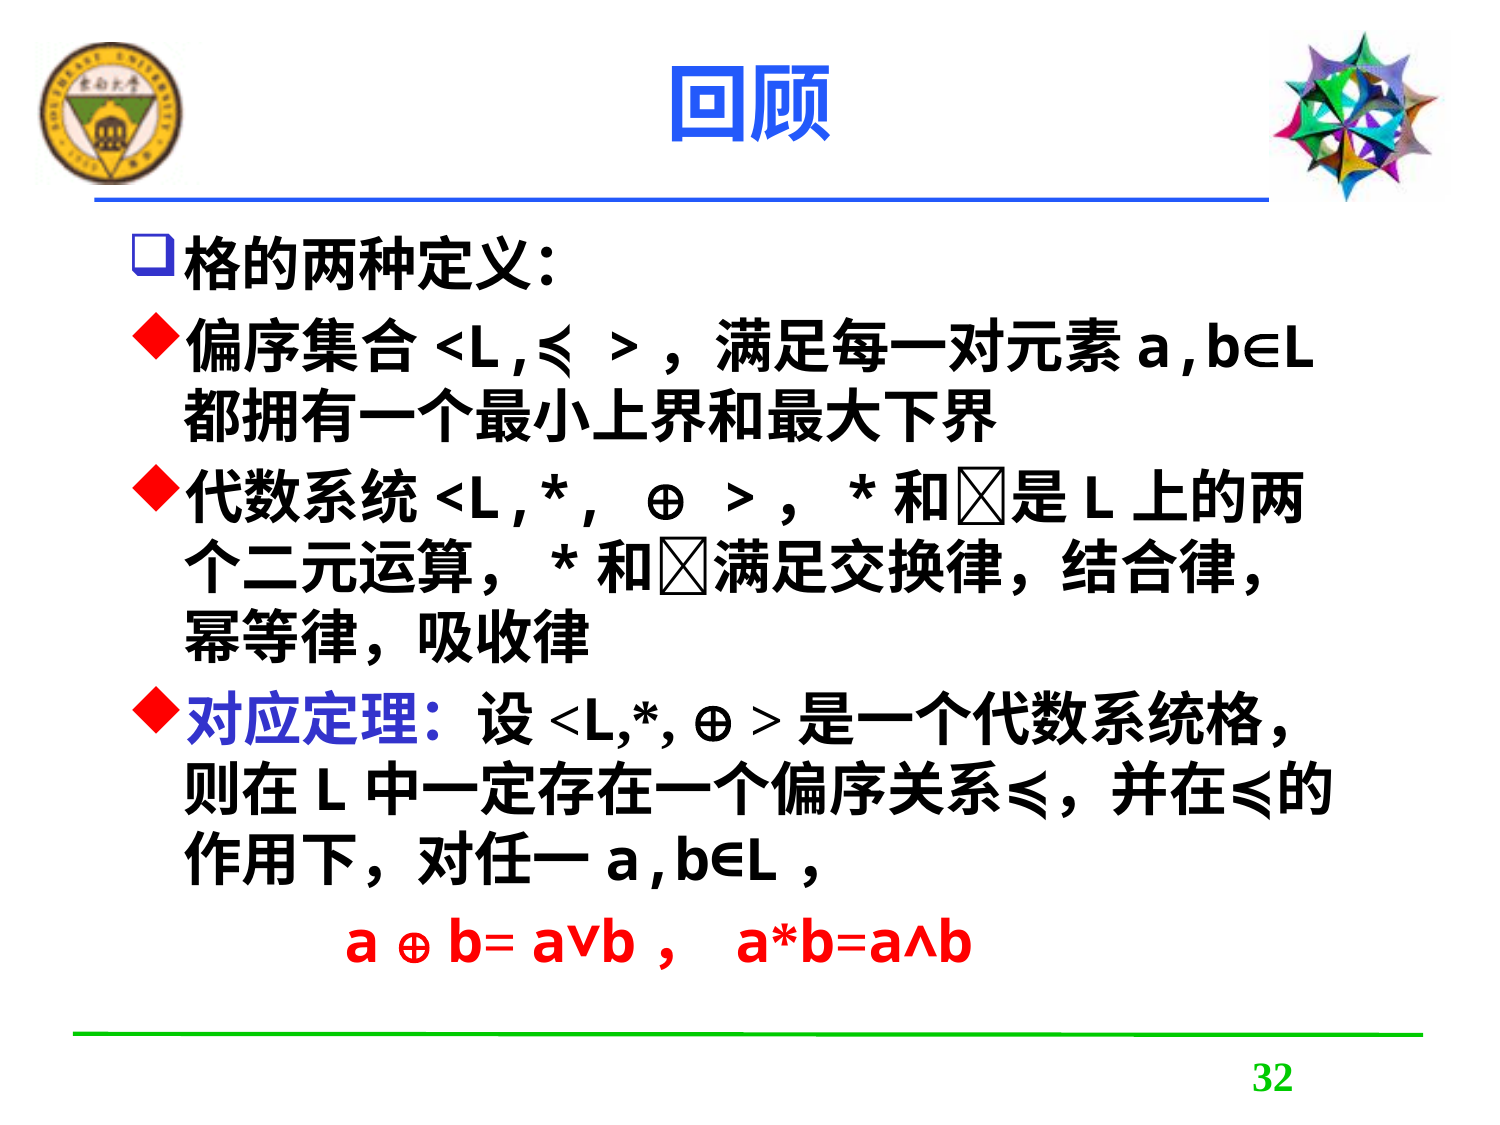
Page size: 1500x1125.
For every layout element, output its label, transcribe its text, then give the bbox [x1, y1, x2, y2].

title 回顾 [111, 6, 1388, 196]
list 格的两种定义： 偏序集合<L,≼ >，满足每一对元素a,bL都拥有一个最小上界和最大下界 代数系统<L,*,  >，*和是L上的两个二元运算，*和满足交换律，结合律，幂等律，吸收律 对应定理：设<L,*,  >是一个代数系统格，则在L中一定存在一个偏序关系≼，并在≼的作用下，对任一a,b∈L， a  b= a∨b， a*b=a∧b [111, 219, 1365, 1024]
picture [1269, 30, 1451, 202]
picture [29, 42, 111, 185]
